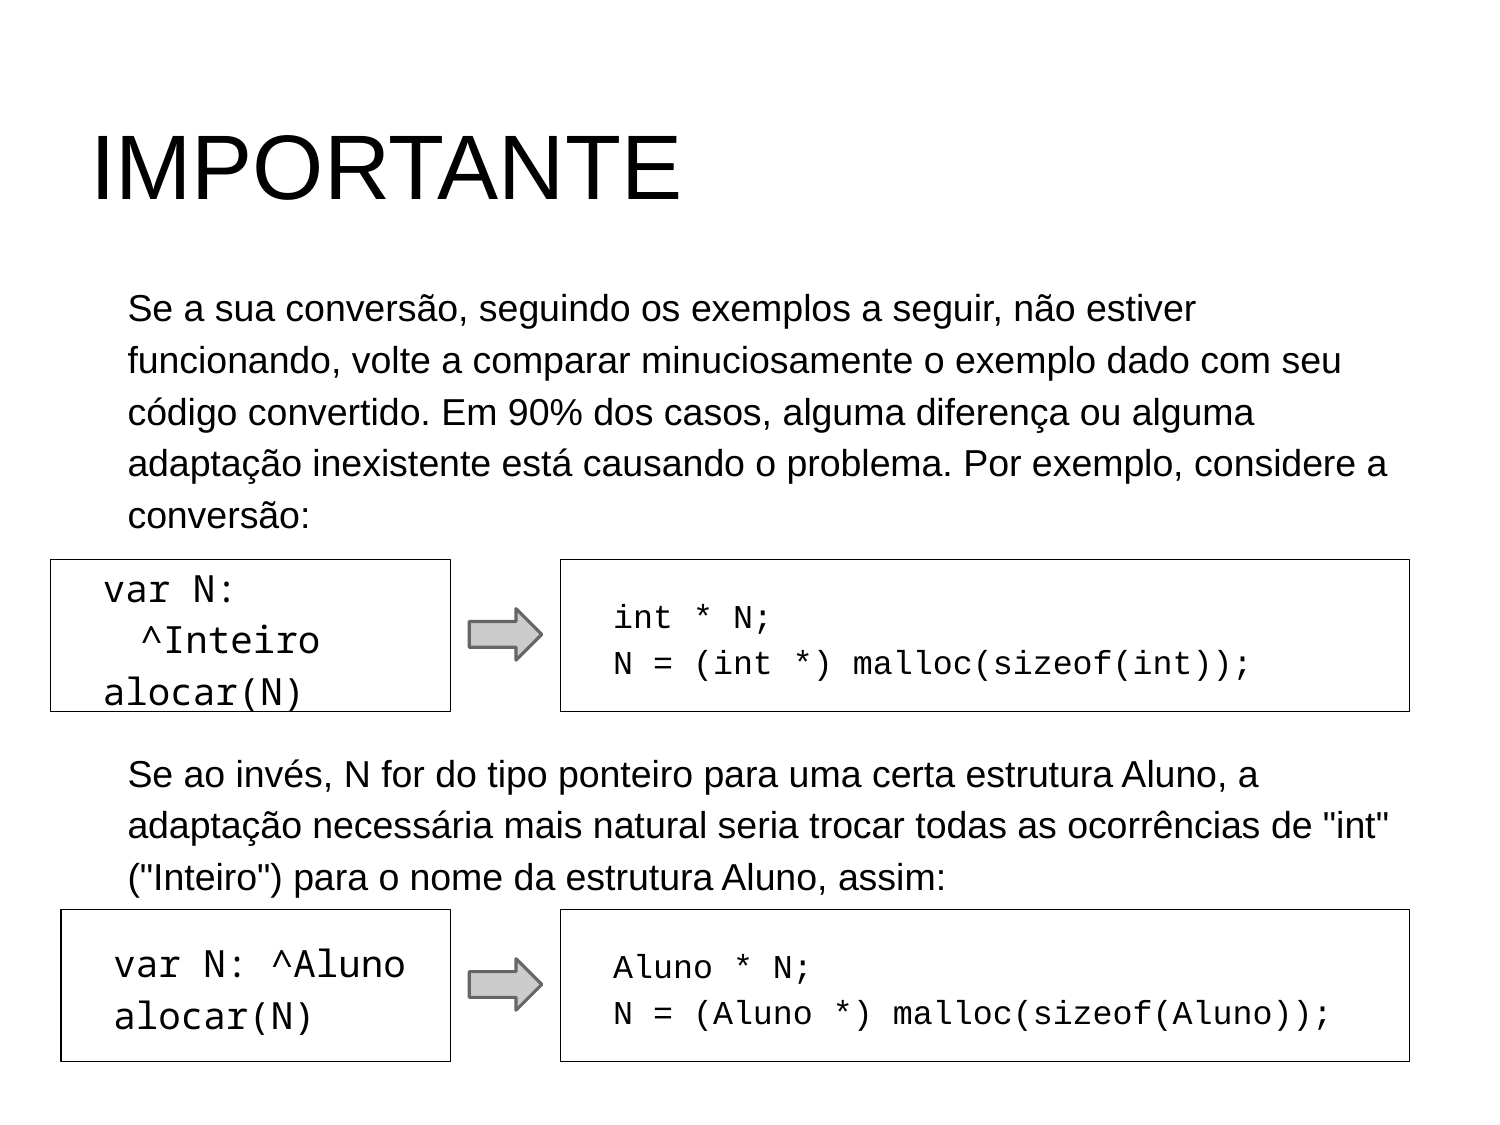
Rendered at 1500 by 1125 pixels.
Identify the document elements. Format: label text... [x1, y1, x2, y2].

text_box Aluno * N; N = (Aluno *) malloc(sizeof(Aluno)); [560, 909, 1410, 1062]
text_box var N: ^Inteiro alocar(N) [50, 559, 451, 712]
list Se a sua conversão, seguindo os exemplos a seguir, não estiver funcionando, volte a comparar minuciosamente o exemplo dado com seu código convertido. Em 90% dos casos, alguma diferença ou alguma adaptação inexistente está causando o problema. Por exemplo, considere a conversão: Se ao invés, N for do tipo ponteiro para uma certa estrutura Aluno, a adaptação necessária mais natural seria trocar todas as ocorrências de "int" ("Inteiro") para o nome da estrutura Aluno, assim: [75, 262, 1425, 1078]
text_box [469, 608, 542, 661]
text_box var N: ^Aluno alocar(N) [60, 909, 451, 1062]
title IMPORTANTE [75, 45, 1425, 233]
text_box [469, 958, 542, 1011]
text_box int * N; N = (int *) malloc(sizeof(int)); [560, 559, 1410, 712]
